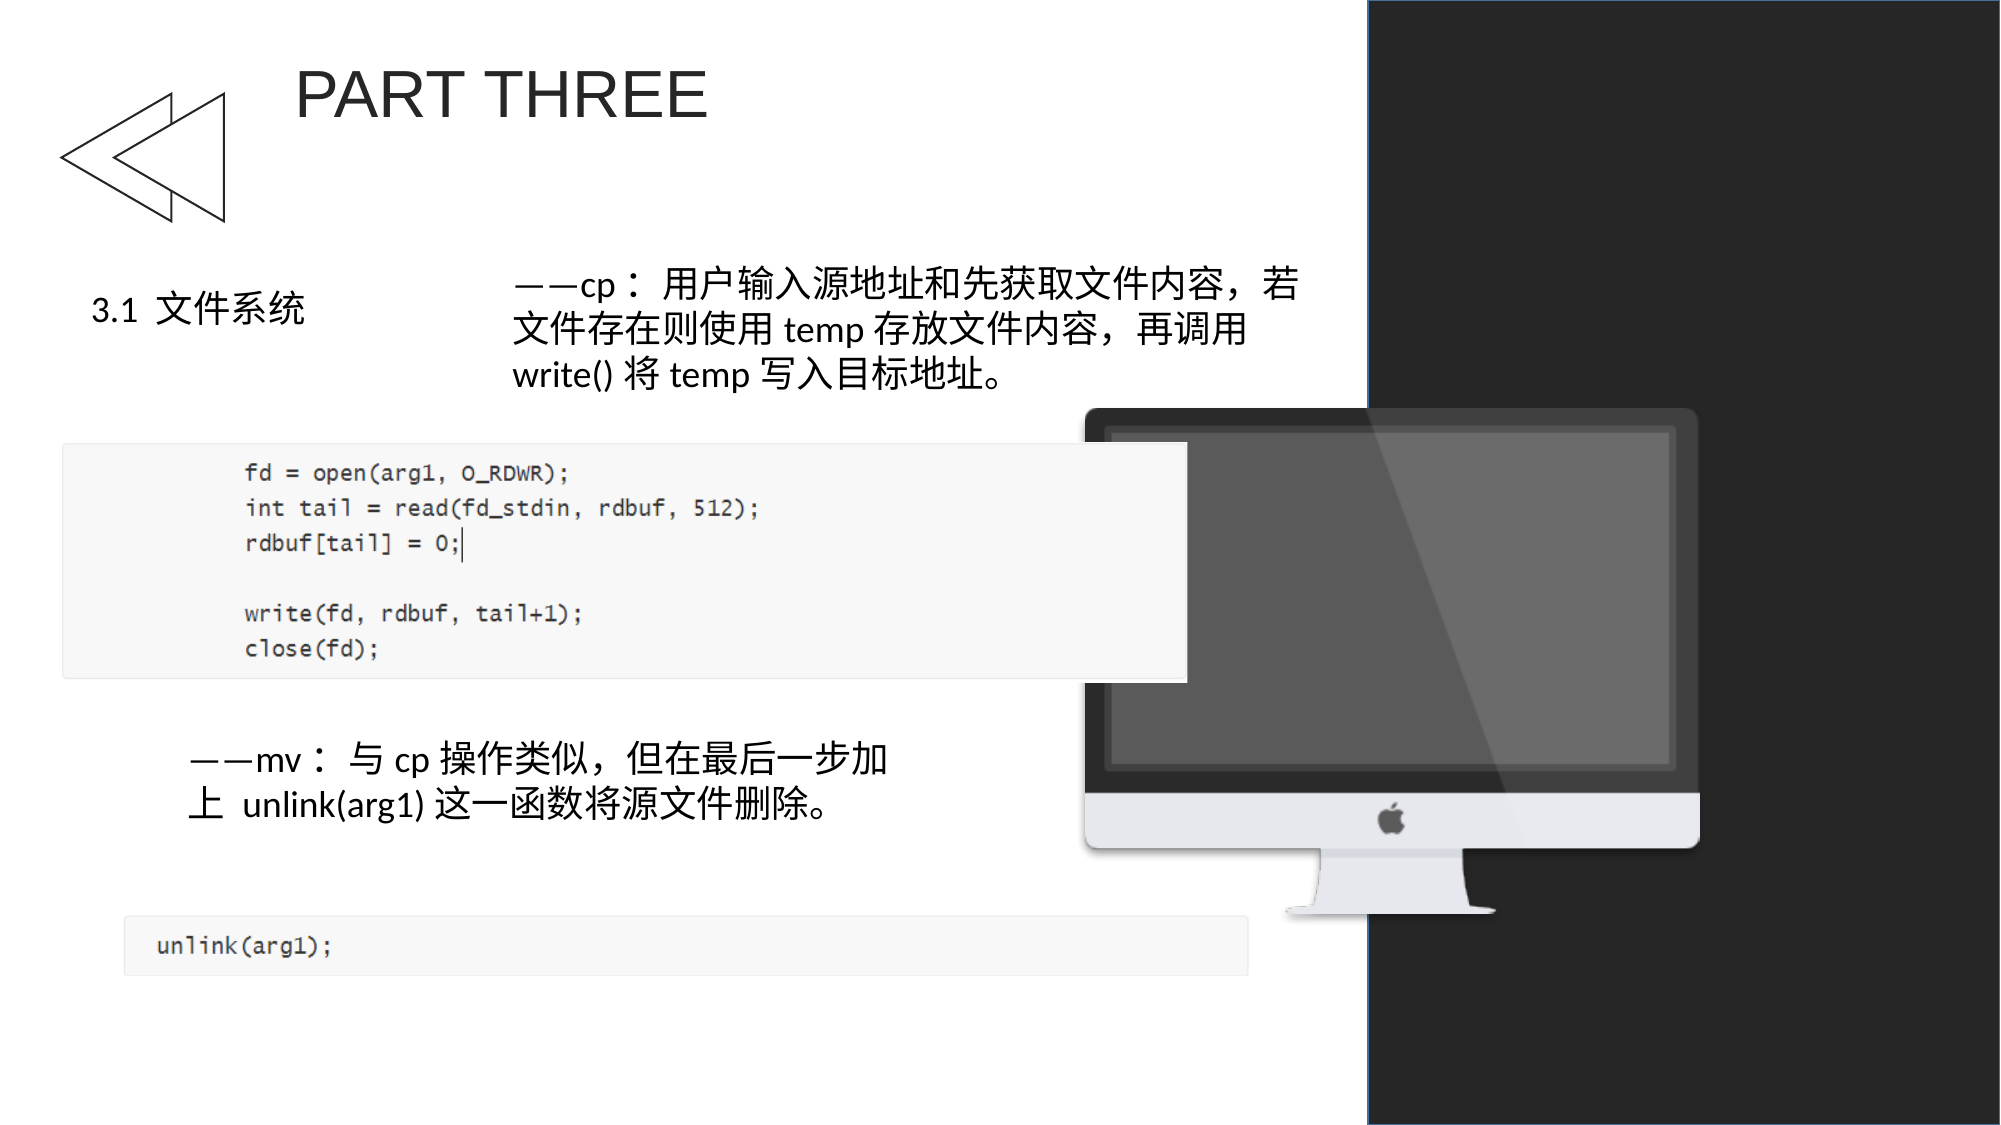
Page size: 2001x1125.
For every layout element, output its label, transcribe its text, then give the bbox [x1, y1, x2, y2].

picture [1085, 408, 1700, 914]
text_box ——cp：用户输入源地址和先获取文件内容，若文件存在则使用temp存放文件内容，再调用write()将temp写入目标地址。 [504, 252, 1310, 402]
text_box [1367, 0, 2000, 1125]
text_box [113, 913, 1259, 977]
text_box ——mv：与cp操作类似，但在最后一步加上 unlink(arg1)这一函数将源文件删除。 [179, 727, 929, 833]
text_box PART THREE [286, 42, 718, 138]
text_box 3.1 文件系统 [83, 277, 504, 338]
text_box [61, 93, 225, 222]
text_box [61, 442, 1188, 683]
